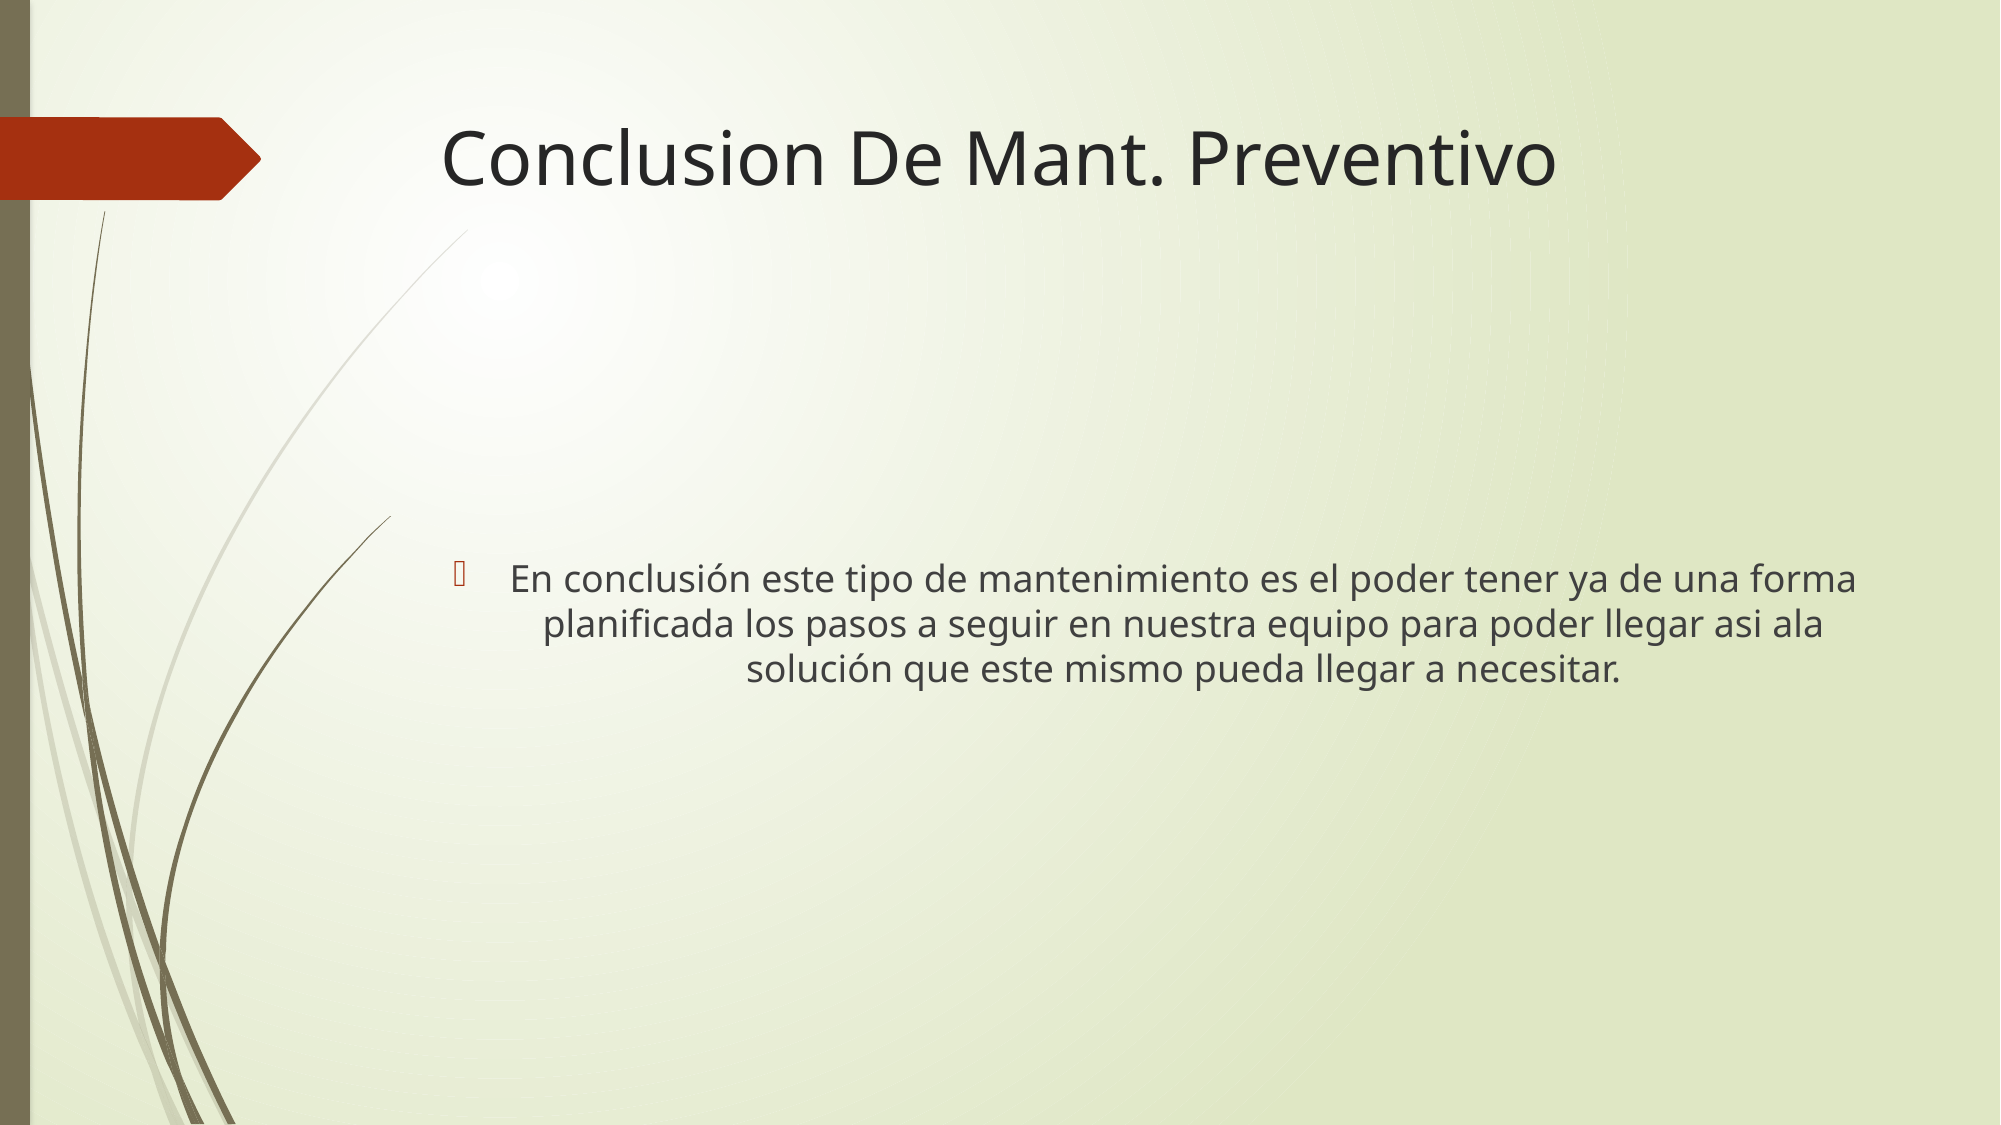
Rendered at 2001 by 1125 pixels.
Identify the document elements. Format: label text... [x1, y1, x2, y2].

list En conclusión este tipo de mantenimiento es el poder tener ya de una forma planificada los pasos a seguir en nuestra equipo para poder llegar asi ala solución que este mismo pueda llegar a necesitar. [424, 350, 1888, 970]
title Conclusion De Mant. Preventivo [425, 102, 1888, 313]
